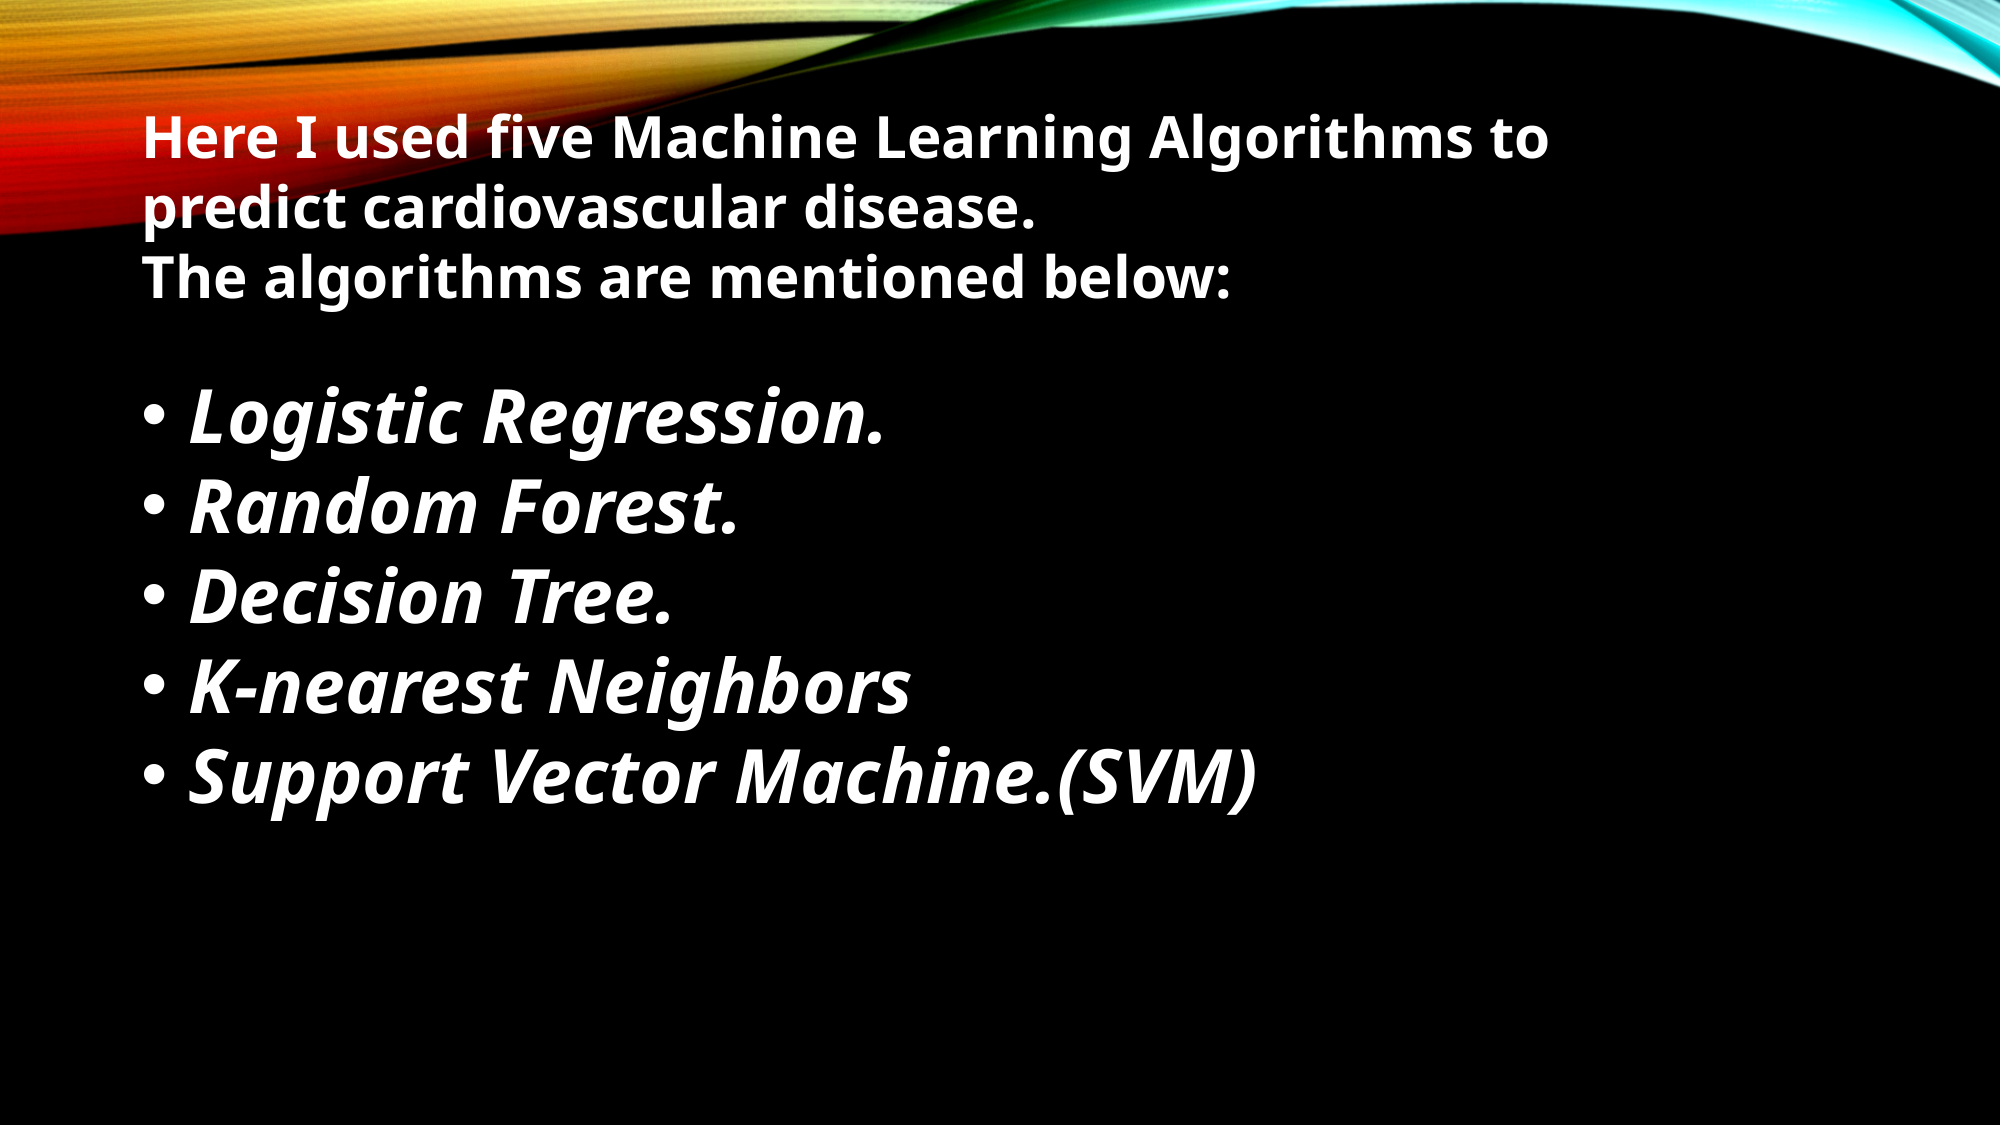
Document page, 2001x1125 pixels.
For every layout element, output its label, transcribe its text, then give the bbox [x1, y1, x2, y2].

text_box Logistic Regression. Random Forest. Decision Tree. K-nearest Neighbors Support Vector Machine.(SVM) [126, 361, 1283, 826]
picture [0, 0, 2000, 237]
text_box Here I used five Machine Learning Algorithms to predict cardiovascular disease. The algorithms are mentioned below: [126, 93, 1745, 318]
